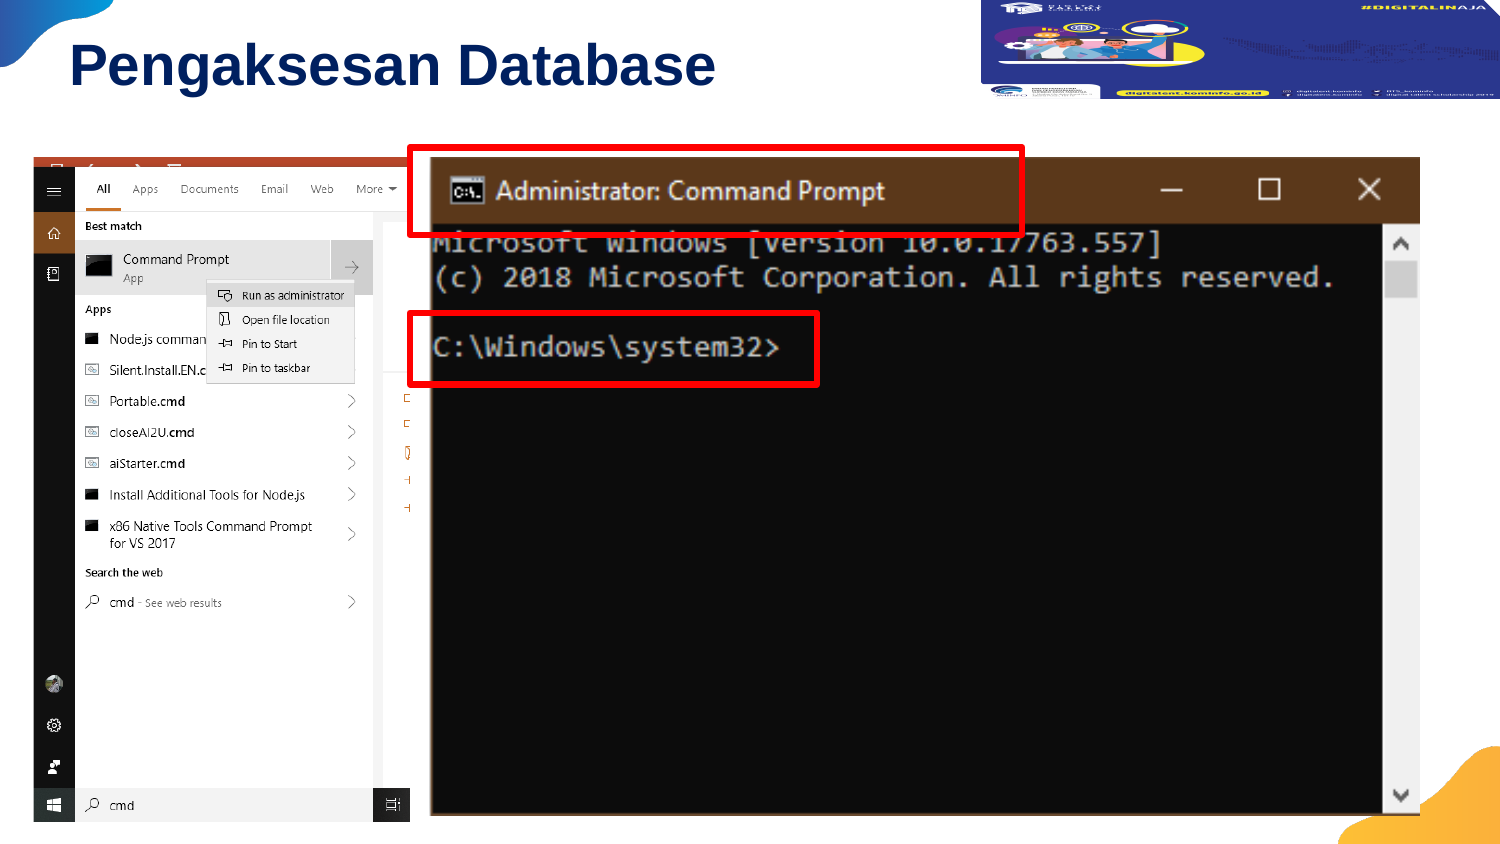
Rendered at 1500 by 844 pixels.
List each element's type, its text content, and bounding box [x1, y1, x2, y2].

picture [0, 0, 115, 73]
text_box [409, 147, 1023, 235]
text_box [415, 312, 424, 385]
picture [980, 0, 1500, 100]
picture [33, 157, 411, 830]
picture [429, 157, 1500, 844]
text_box Pengaksesan Database [54, 19, 977, 105]
